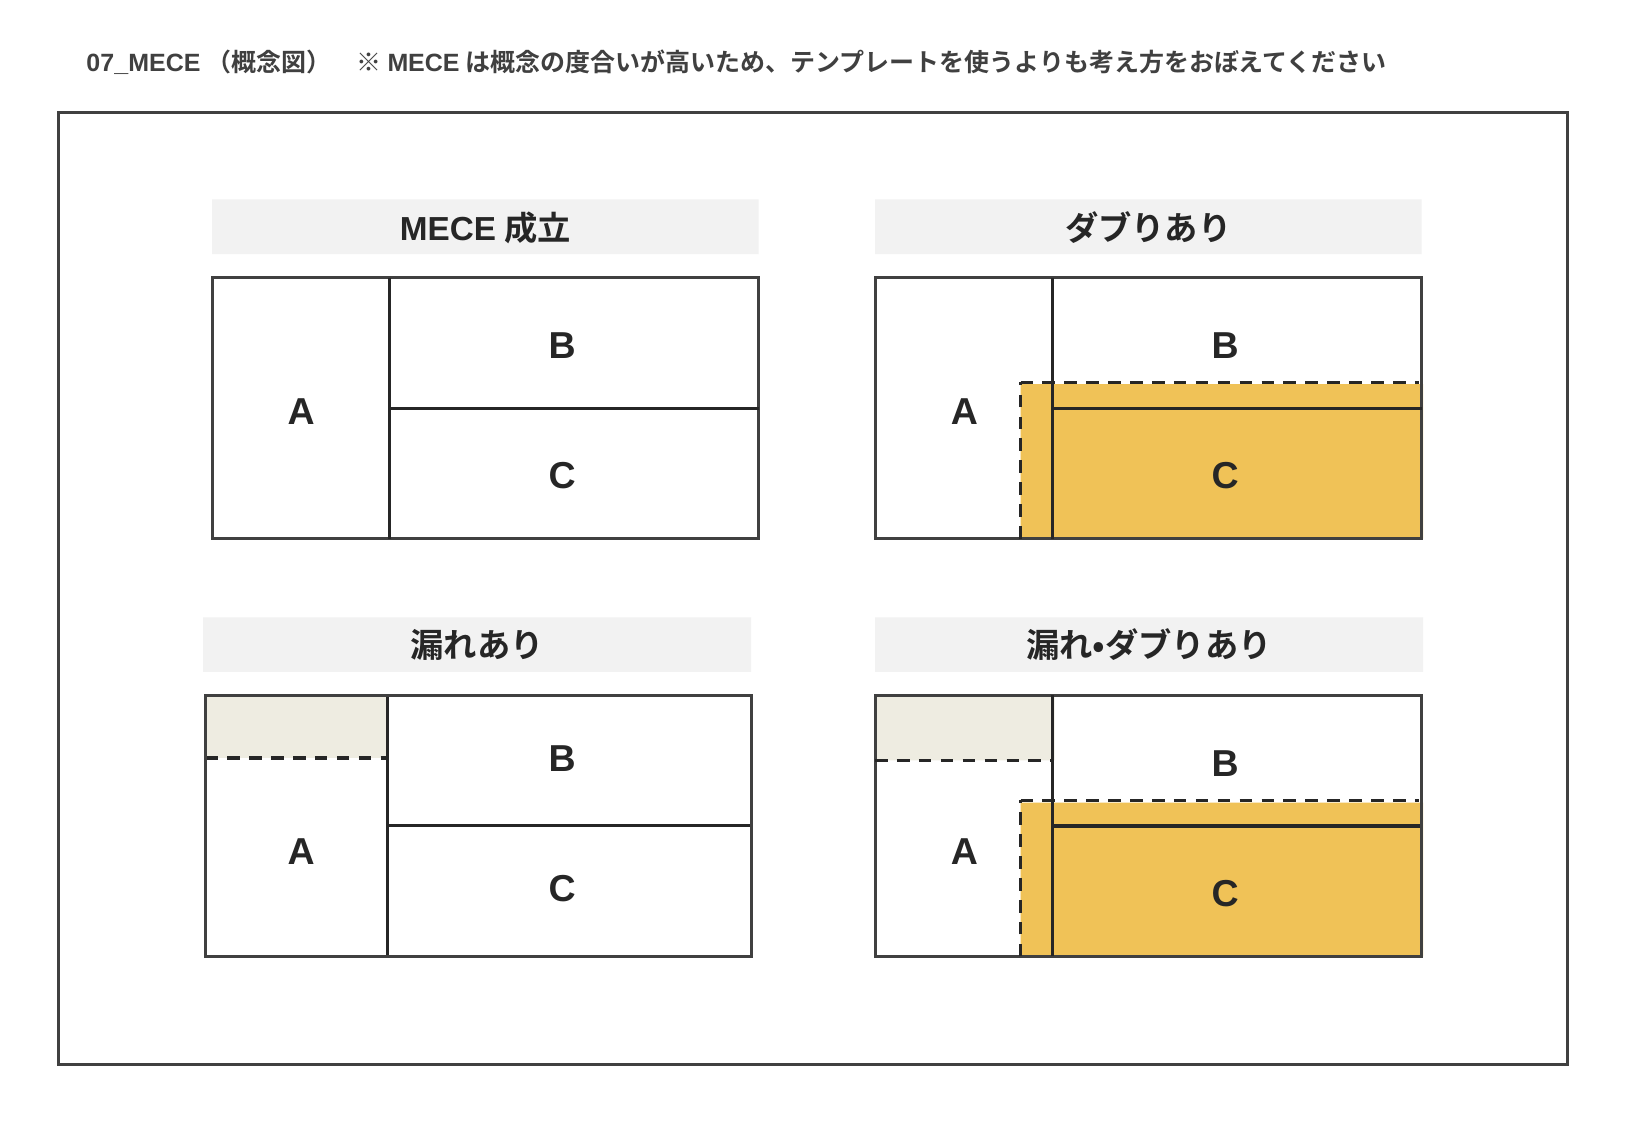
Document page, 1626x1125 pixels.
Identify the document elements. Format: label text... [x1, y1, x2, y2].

text_box 07_MECE（概念図） ※MECEは概念の度合いが高いため、テンプレートを使うよりも考え方をおぼえてください [71, 39, 1403, 84]
text_box [58, 112, 1568, 1065]
